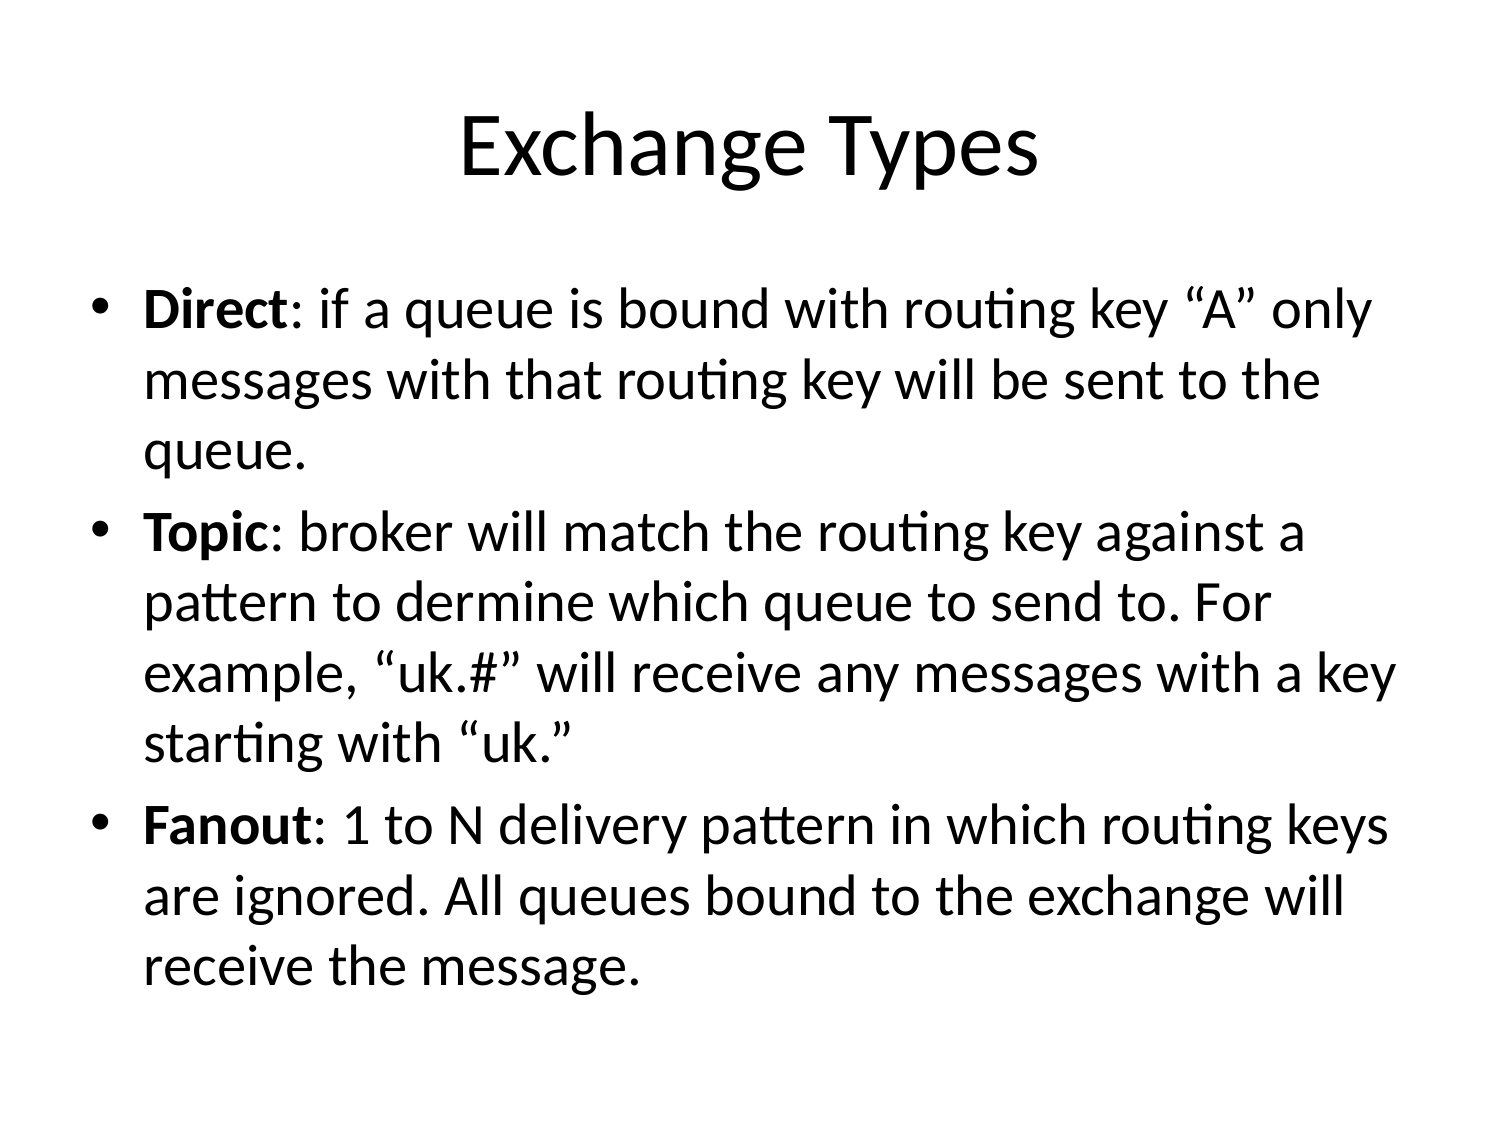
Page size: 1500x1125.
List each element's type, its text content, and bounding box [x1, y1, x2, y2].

list Direct: if a queue is bound with routing key “A” only messages with that routing key will be sent to the queue. Topic: broker will match the routing key against a pattern to dermine which queue to send to. For example, “uk.#” will receive any messages with a key starting with “uk.” Fanout: 1 to N delivery pattern in which routing keys are ignored. All queues bound to the exchange will receive the message. [75, 262, 1425, 1005]
title Exchange Types [75, 45, 1425, 233]
